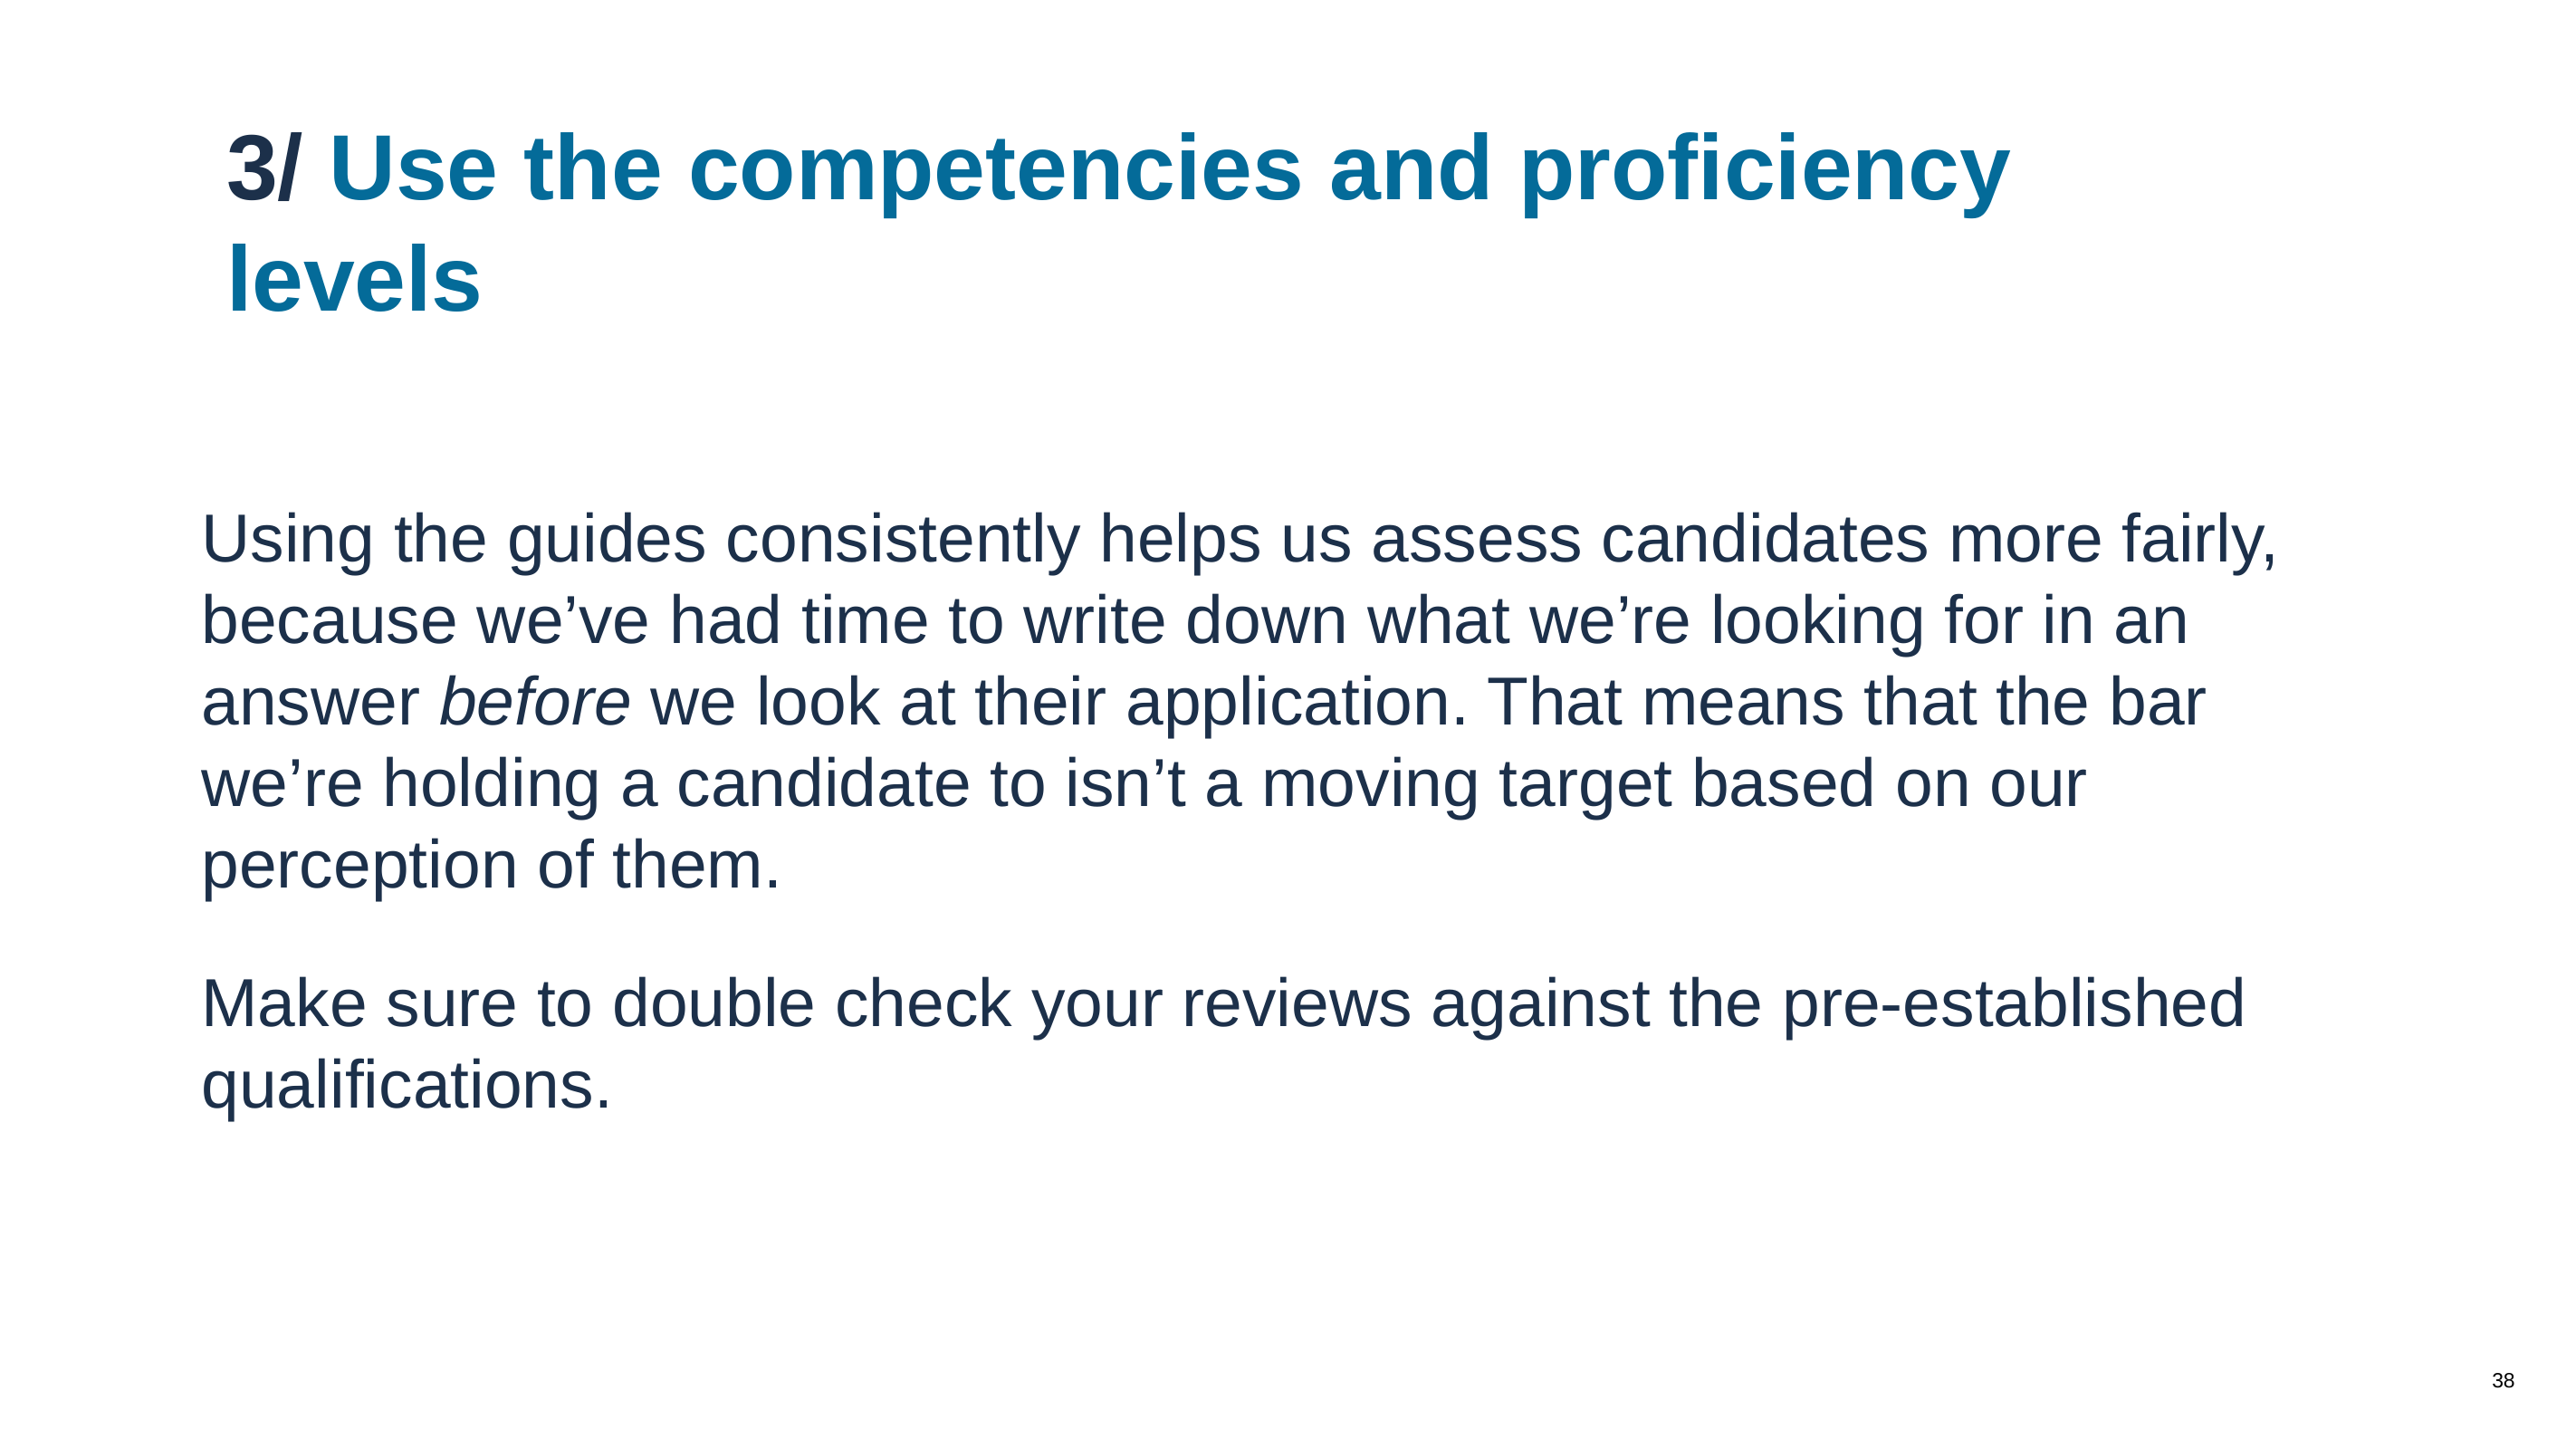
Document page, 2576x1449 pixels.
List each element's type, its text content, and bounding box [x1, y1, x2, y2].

title 3/ Use the competencies and proficiency levels [200, 82, 2282, 320]
slide_number 38 [2386, 1342, 2542, 1416]
list Using the guides consistently helps us assess candidates more fairly, because we’ve had time to write down what we’re looking for in an answer before we look at their application. That means that the bar we’re holding a candidate to isn’t a moving target based on our perception of them. Make sure to double check your reviews against the pre-established qualifications. [175, 468, 2399, 1431]
